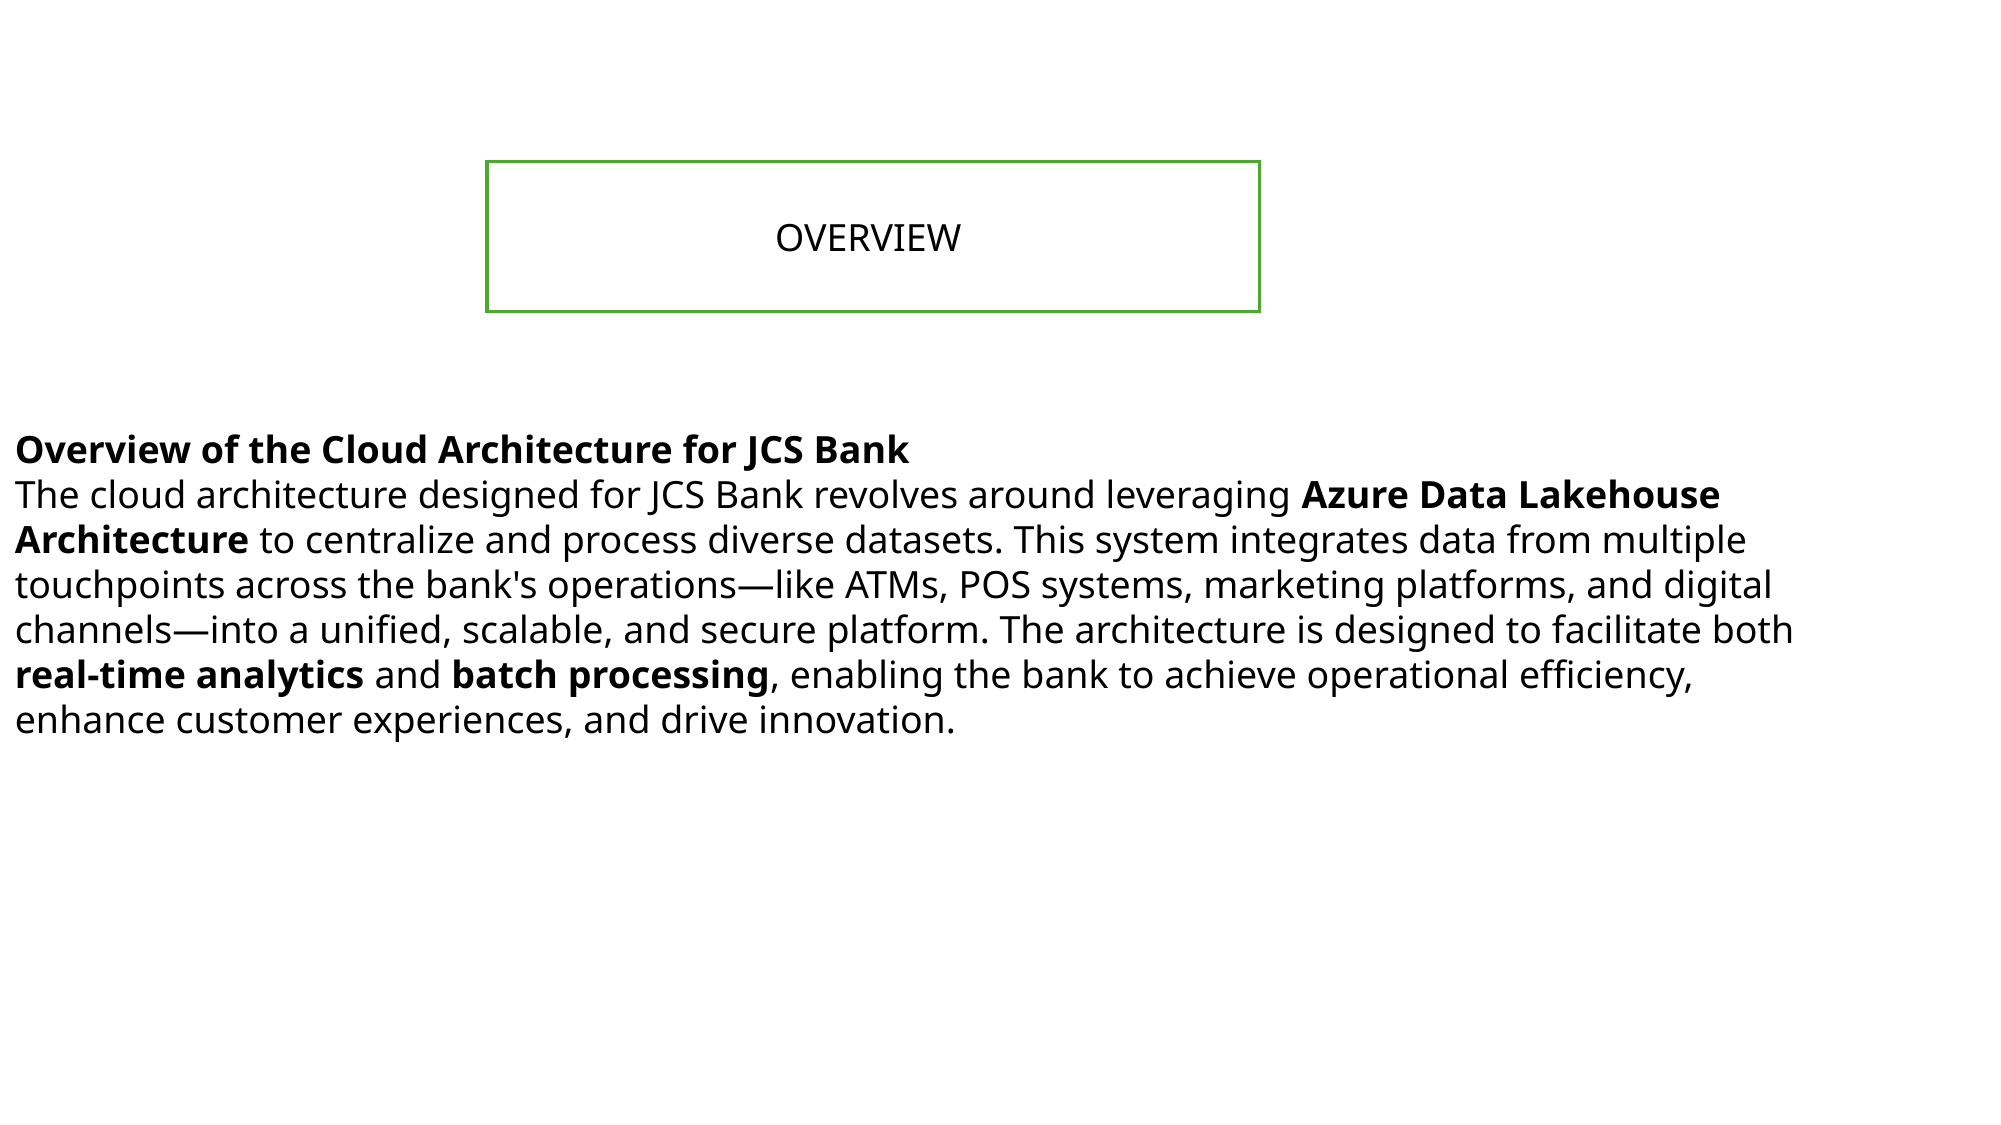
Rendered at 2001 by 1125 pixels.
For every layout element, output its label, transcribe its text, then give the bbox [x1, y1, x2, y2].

text_box OVERVIEW [485, 160, 1261, 313]
text_box Overview of the Cloud Architecture for JCS Bank The cloud architecture designed for JCS Bank revolves around leveraging Azure Data Lakehouse Architecture to centralize and process diverse datasets. This system integrates data from multiple touchpoints across the bank's operations—like ATMs, POS systems, marketing platforms, and digital channels—into a unified, scalable, and secure platform. The architecture is designed to facilitate both real-time analytics and batch processing, enabling the bank to achieve operational efficiency, enhance customer experiences, and drive innovation. [0, 418, 1837, 749]
